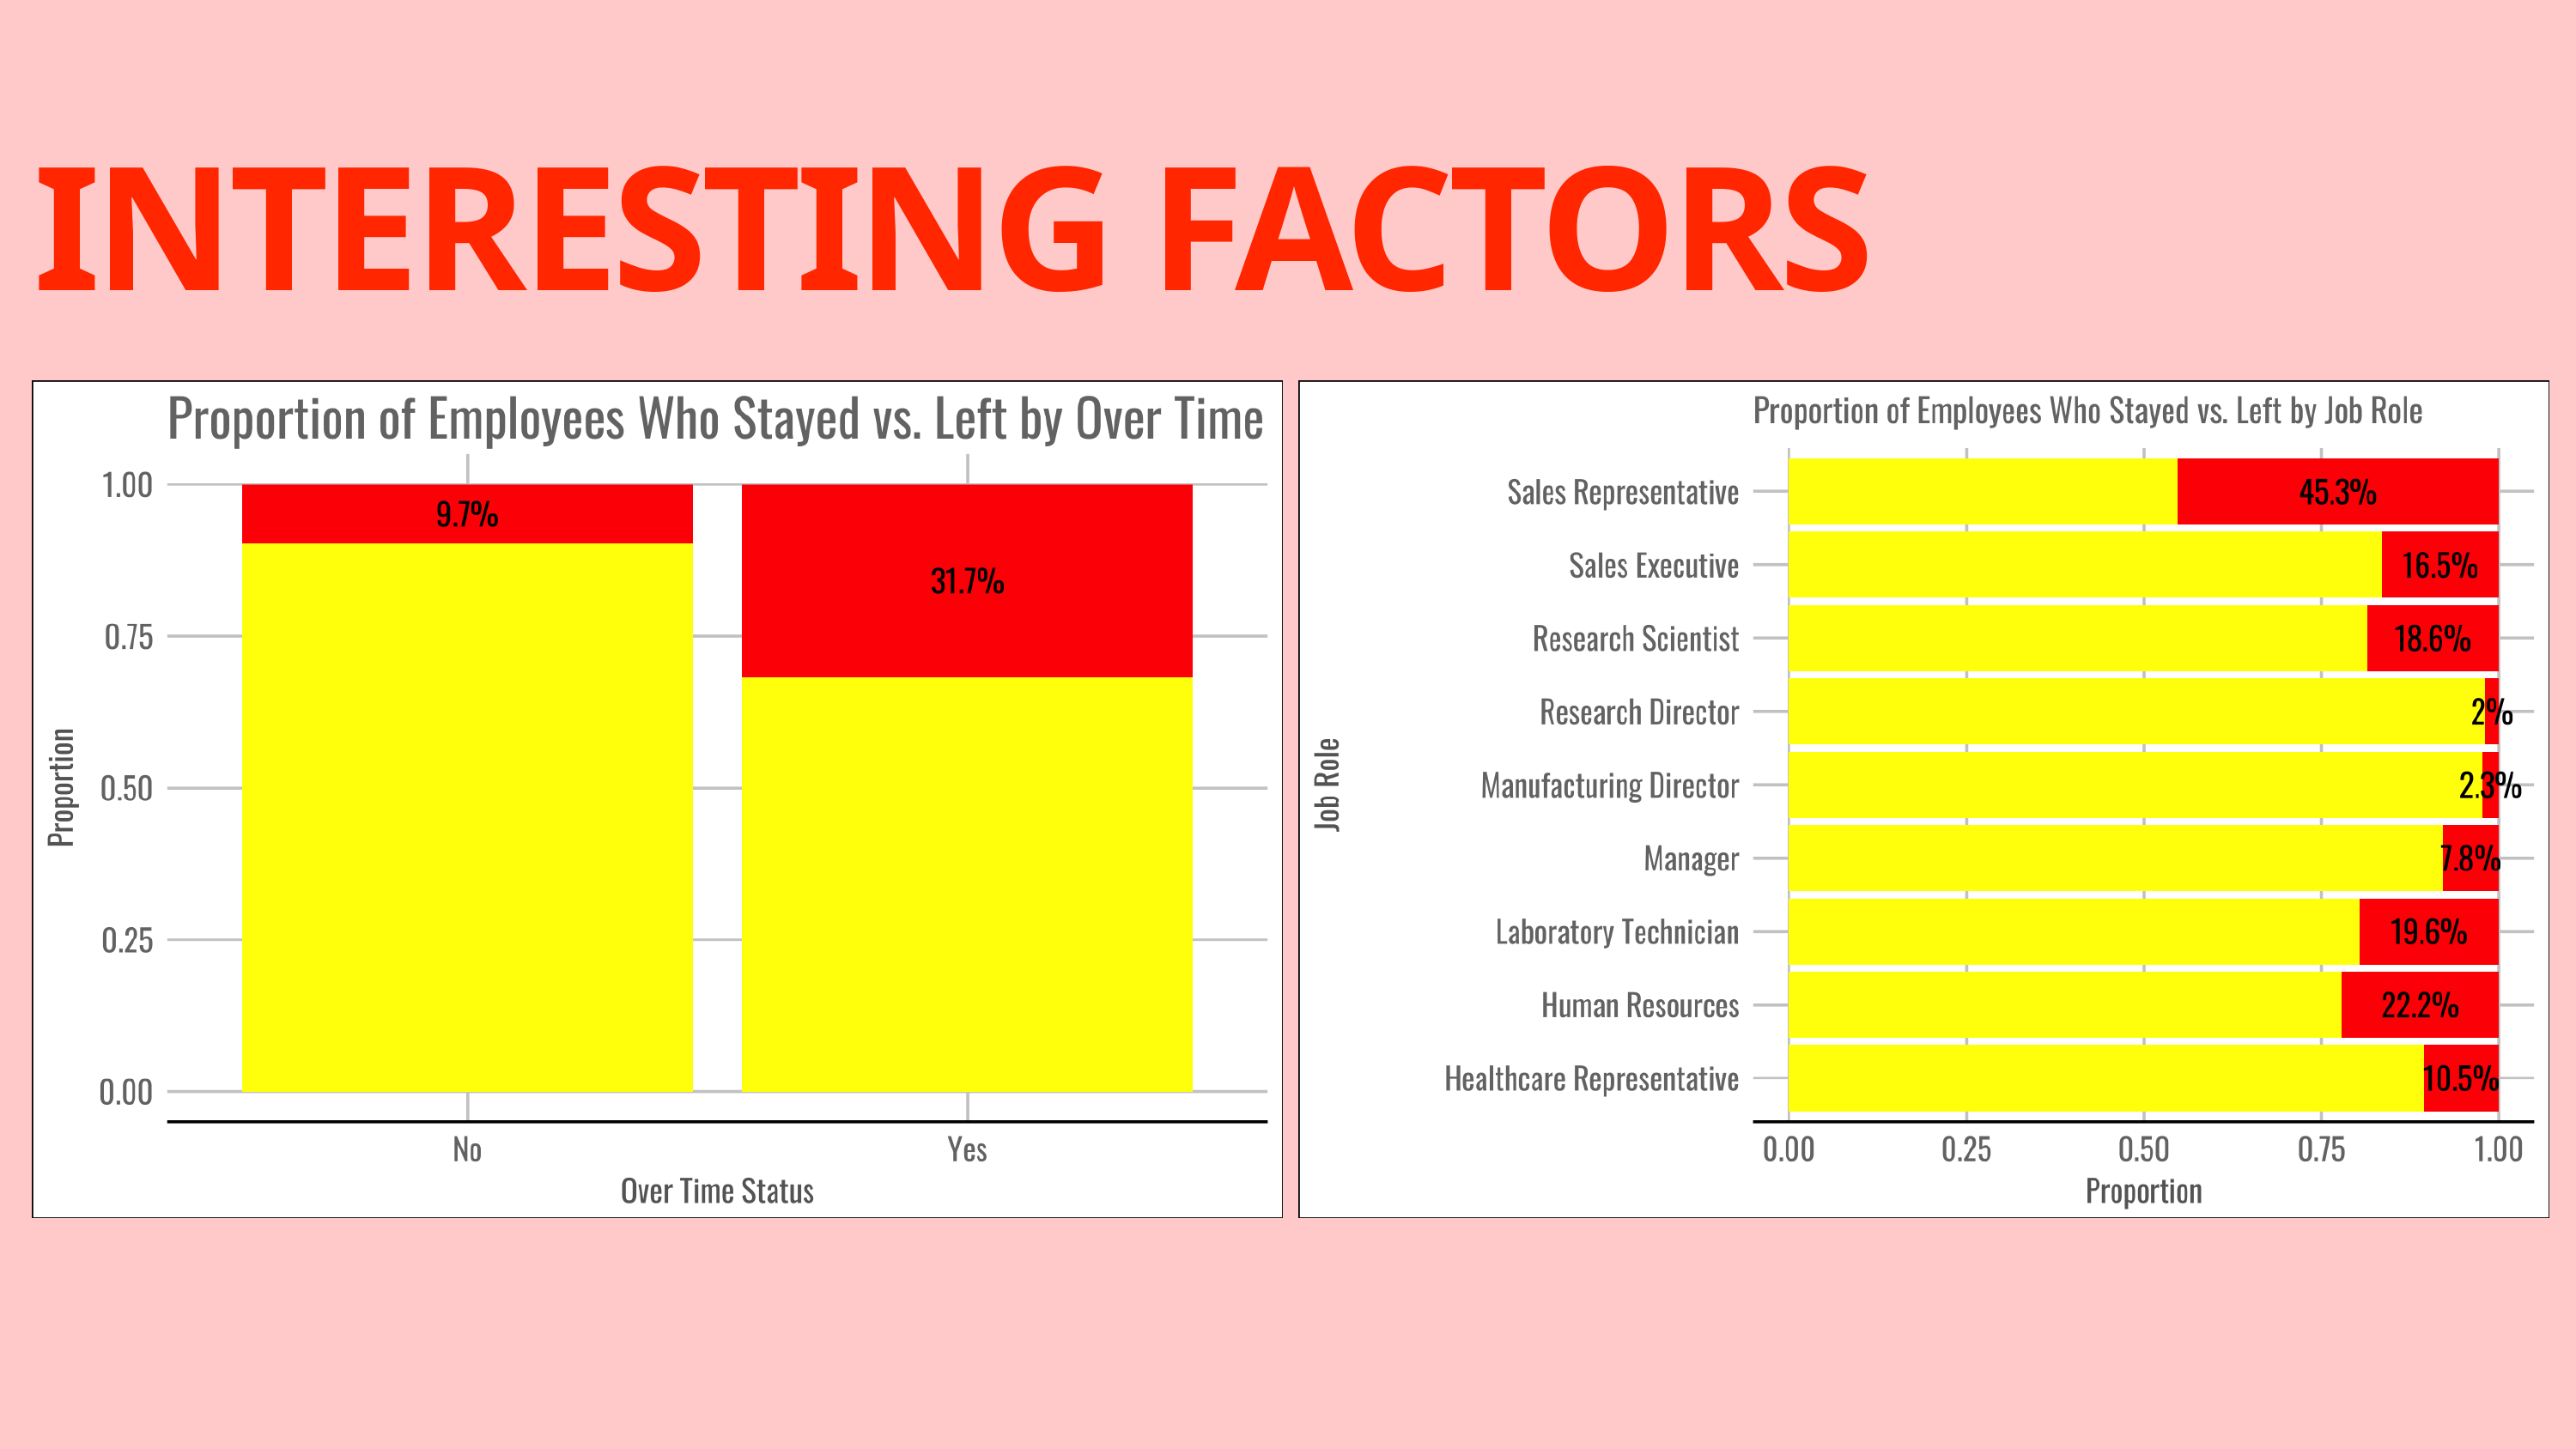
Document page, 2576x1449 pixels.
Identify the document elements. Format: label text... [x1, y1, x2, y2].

text_box INTERESTING FACTORS [21, 112, 2211, 331]
picture [1298, 380, 2550, 1218]
picture [32, 380, 1284, 1218]
